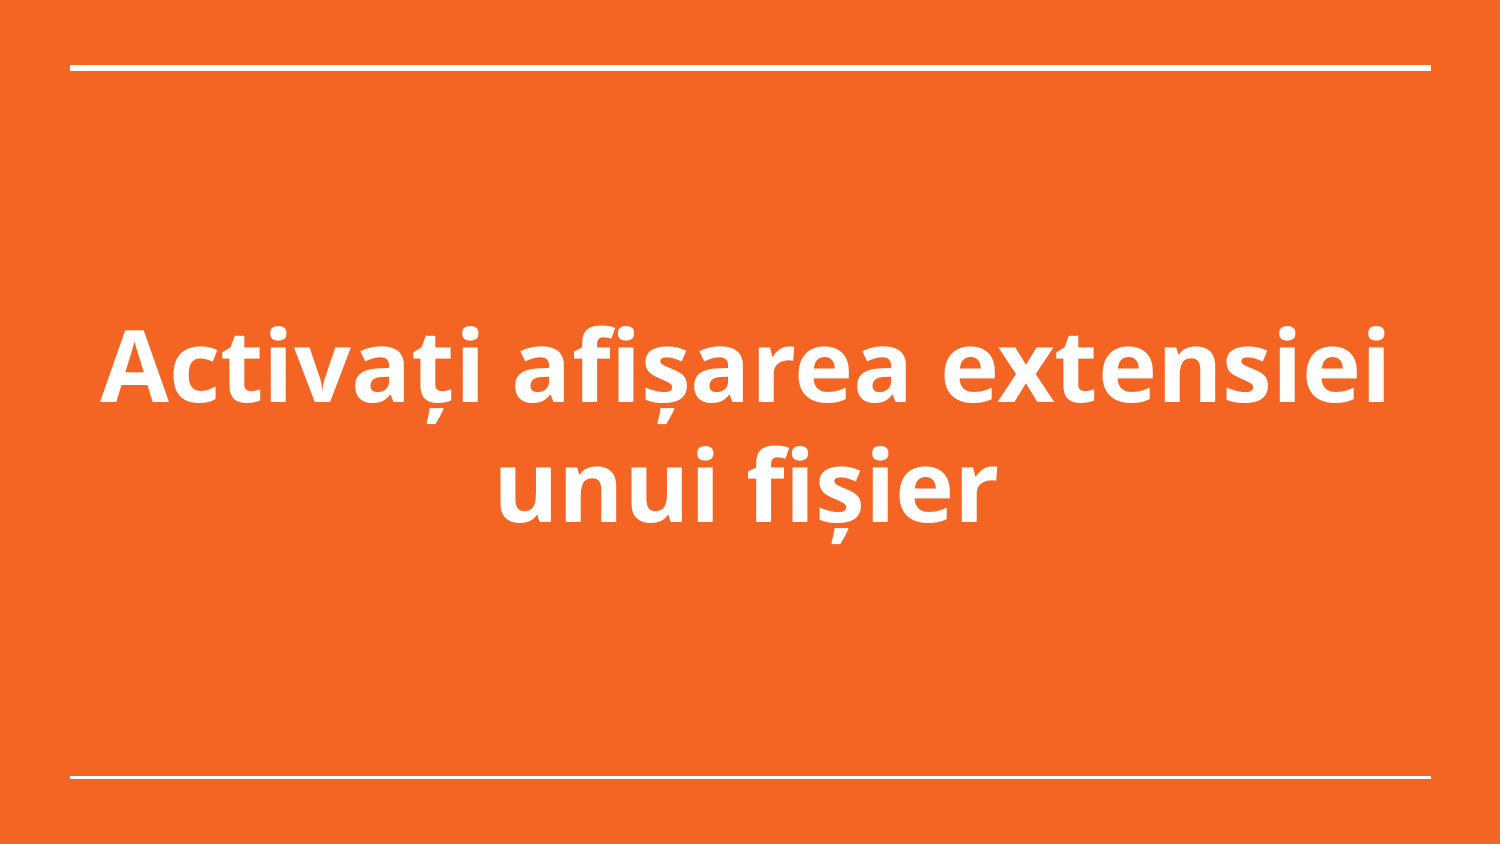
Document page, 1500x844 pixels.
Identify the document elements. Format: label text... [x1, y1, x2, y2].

title Activați afișarea extensiei unui fișier [66, 296, 1428, 550]
